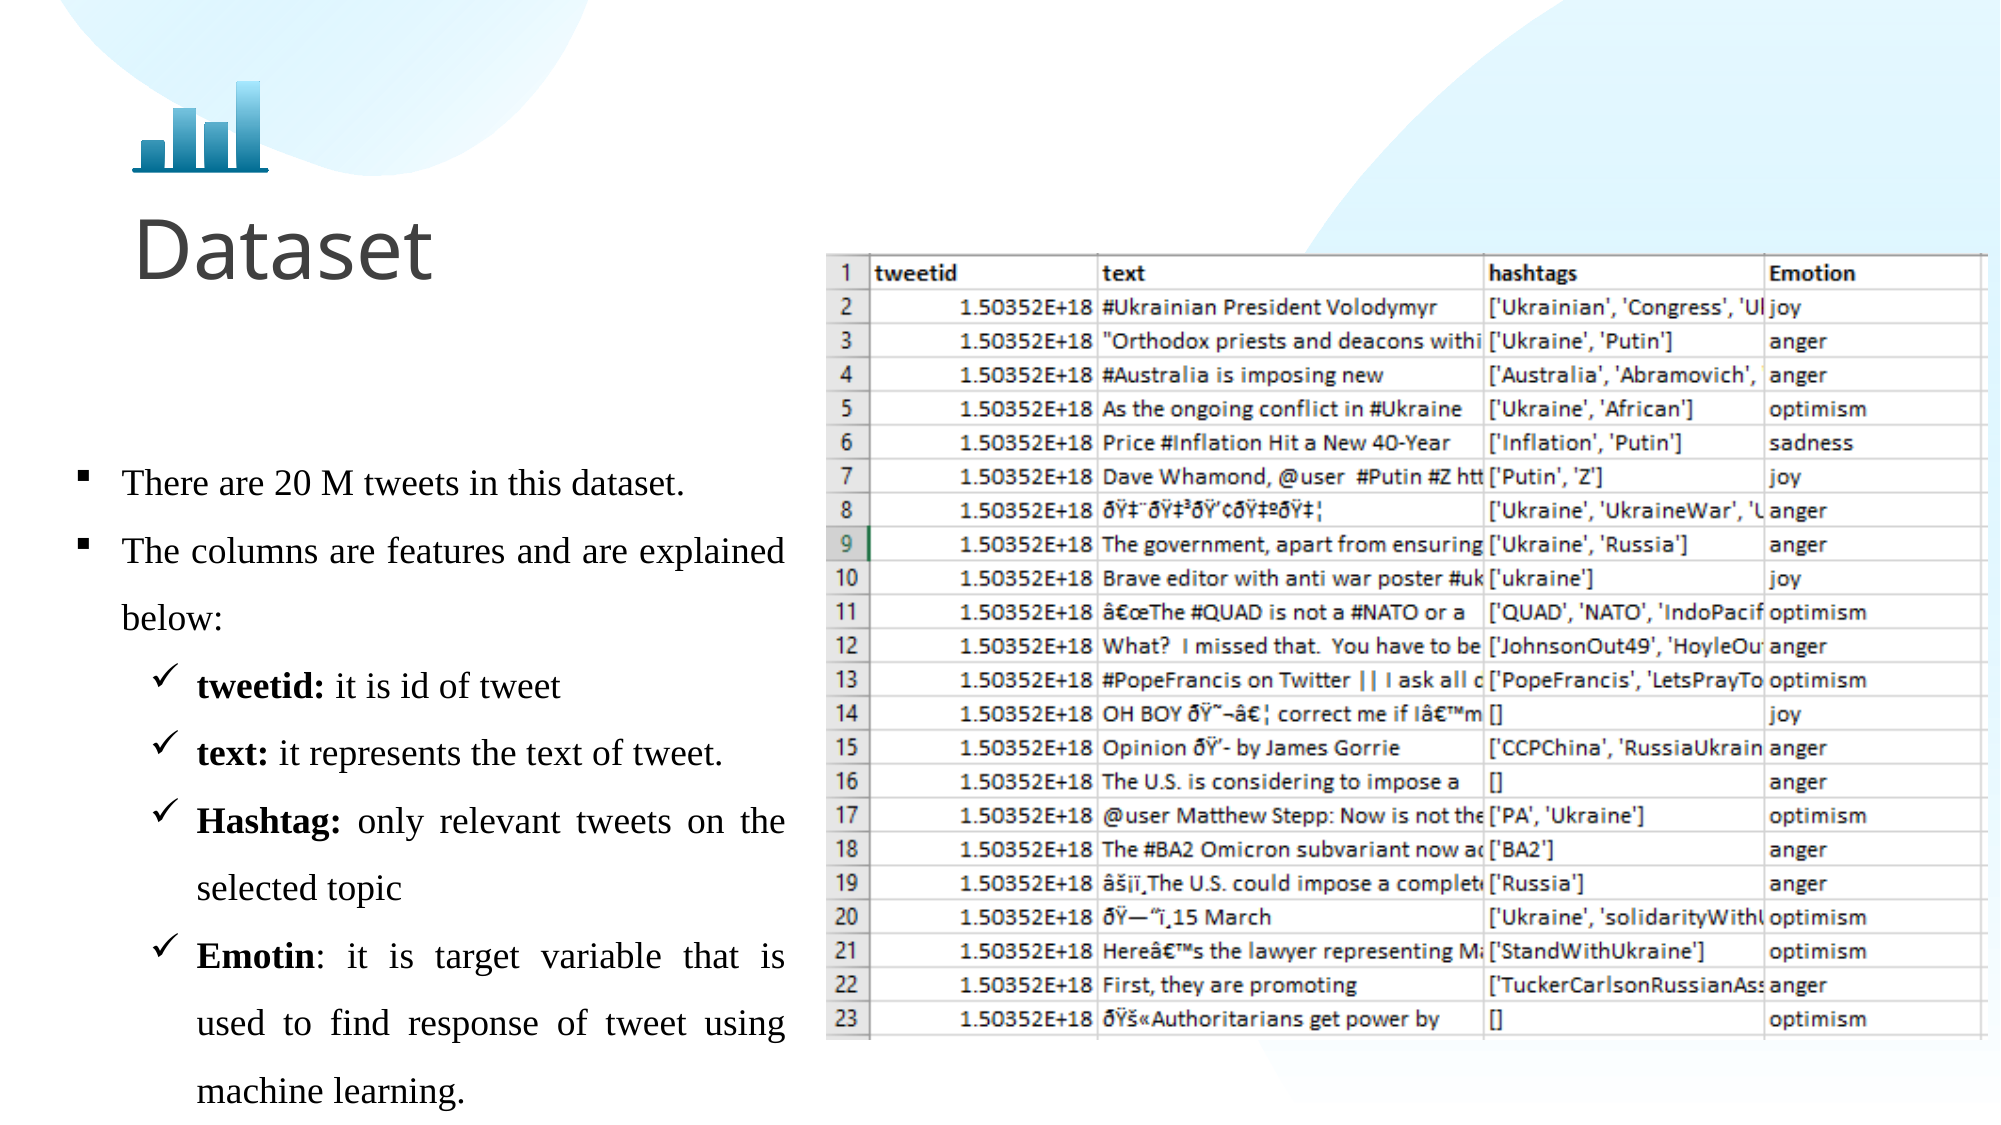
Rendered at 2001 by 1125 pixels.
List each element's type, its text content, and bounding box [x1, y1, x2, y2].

text_box Dataset [132, 200, 1275, 305]
picture [826, 253, 1988, 1040]
text_box There are 20 M tweets in this dataset. The columns are features and are explained below: tweetid: it is id of tweet text: it represents the text of tweet. Hashtag: only relevant tweets on the selected topic Emotin: it is target variable that is used to find response of tweet using machine learning. [60, 428, 802, 1119]
text_box [1258, 0, 2000, 1125]
text_box [60, 0, 588, 176]
text_box [132, 80, 269, 173]
